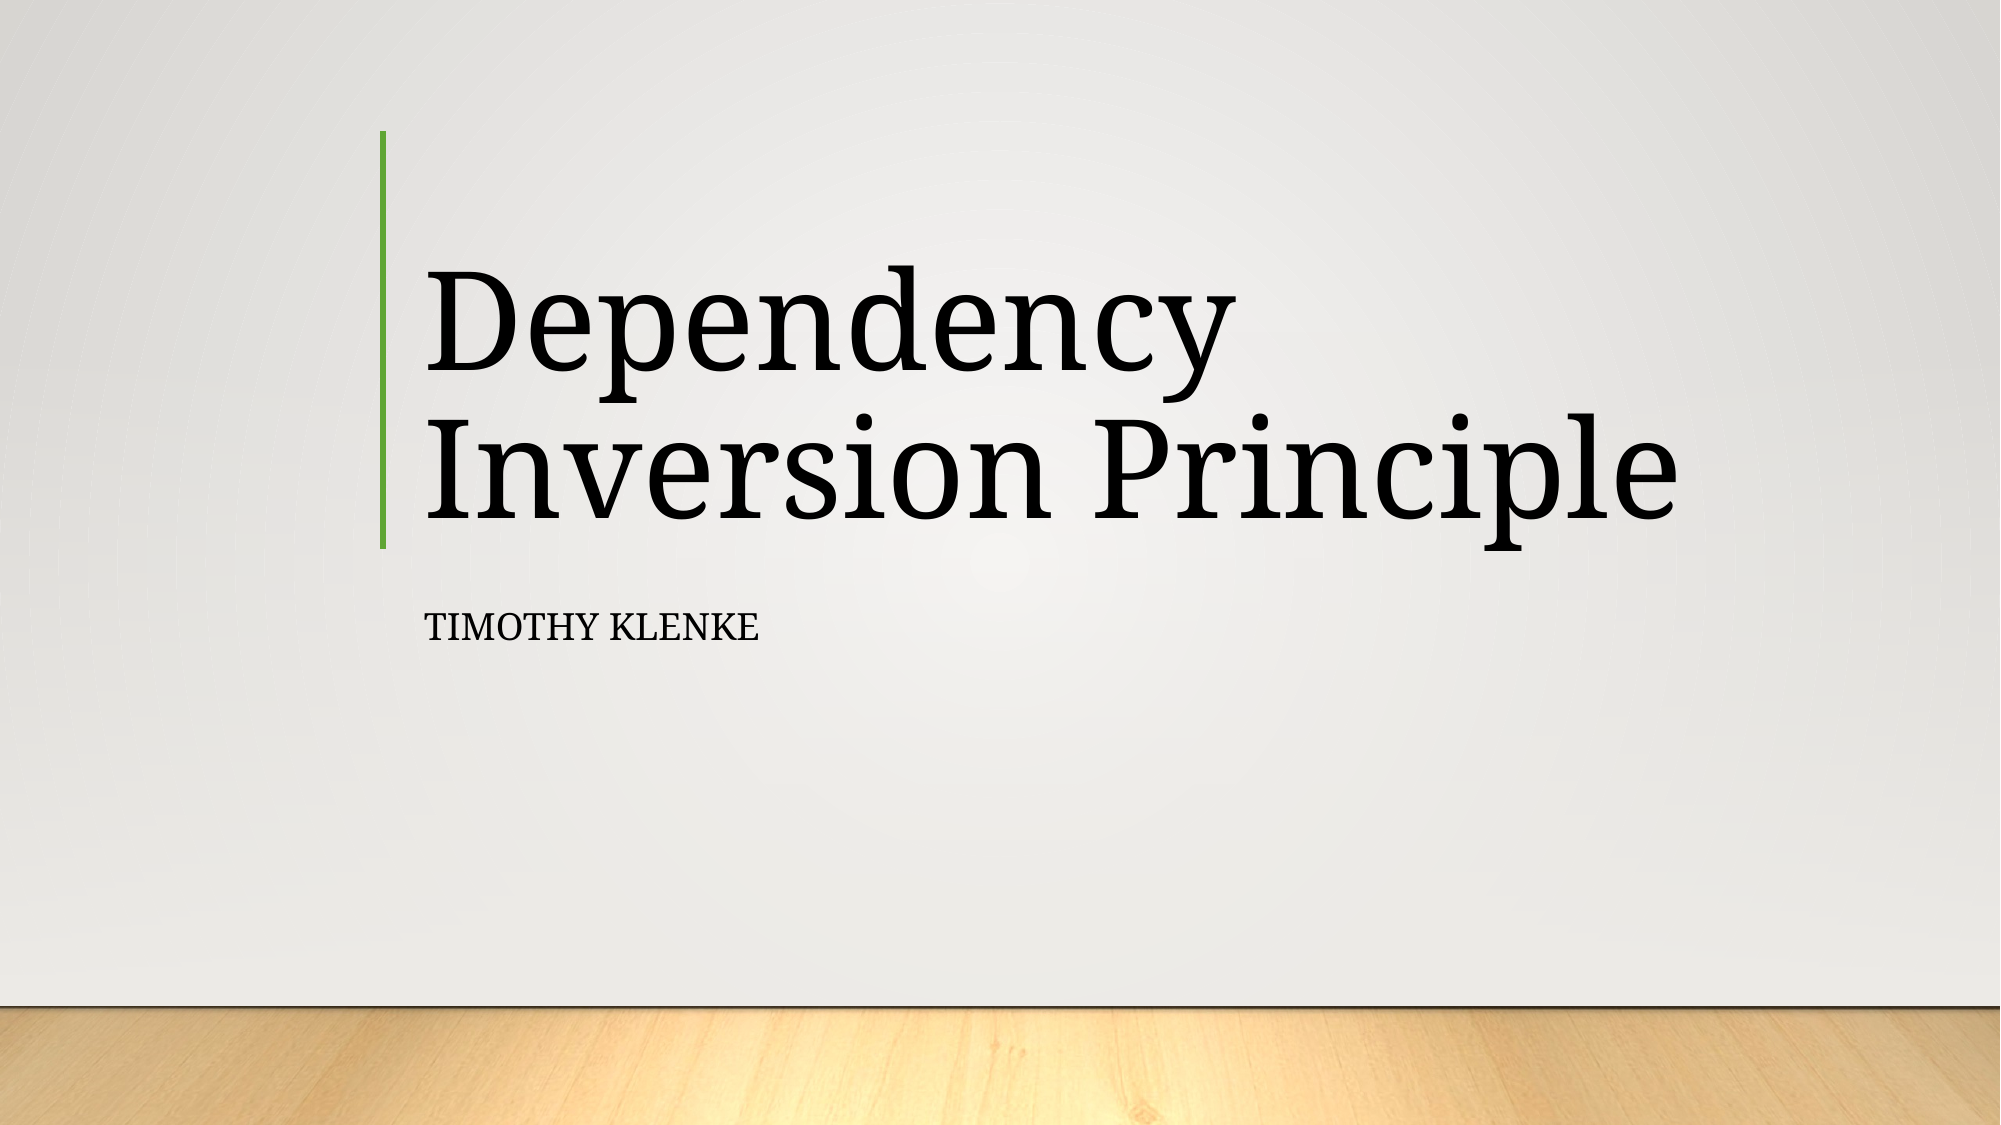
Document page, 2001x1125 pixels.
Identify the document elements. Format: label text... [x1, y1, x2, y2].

subtitle Timothy Klenke [408, 579, 1814, 740]
picture [0, 1006, 2000, 1125]
title Dependency Inversion Principle [408, 131, 1814, 549]
